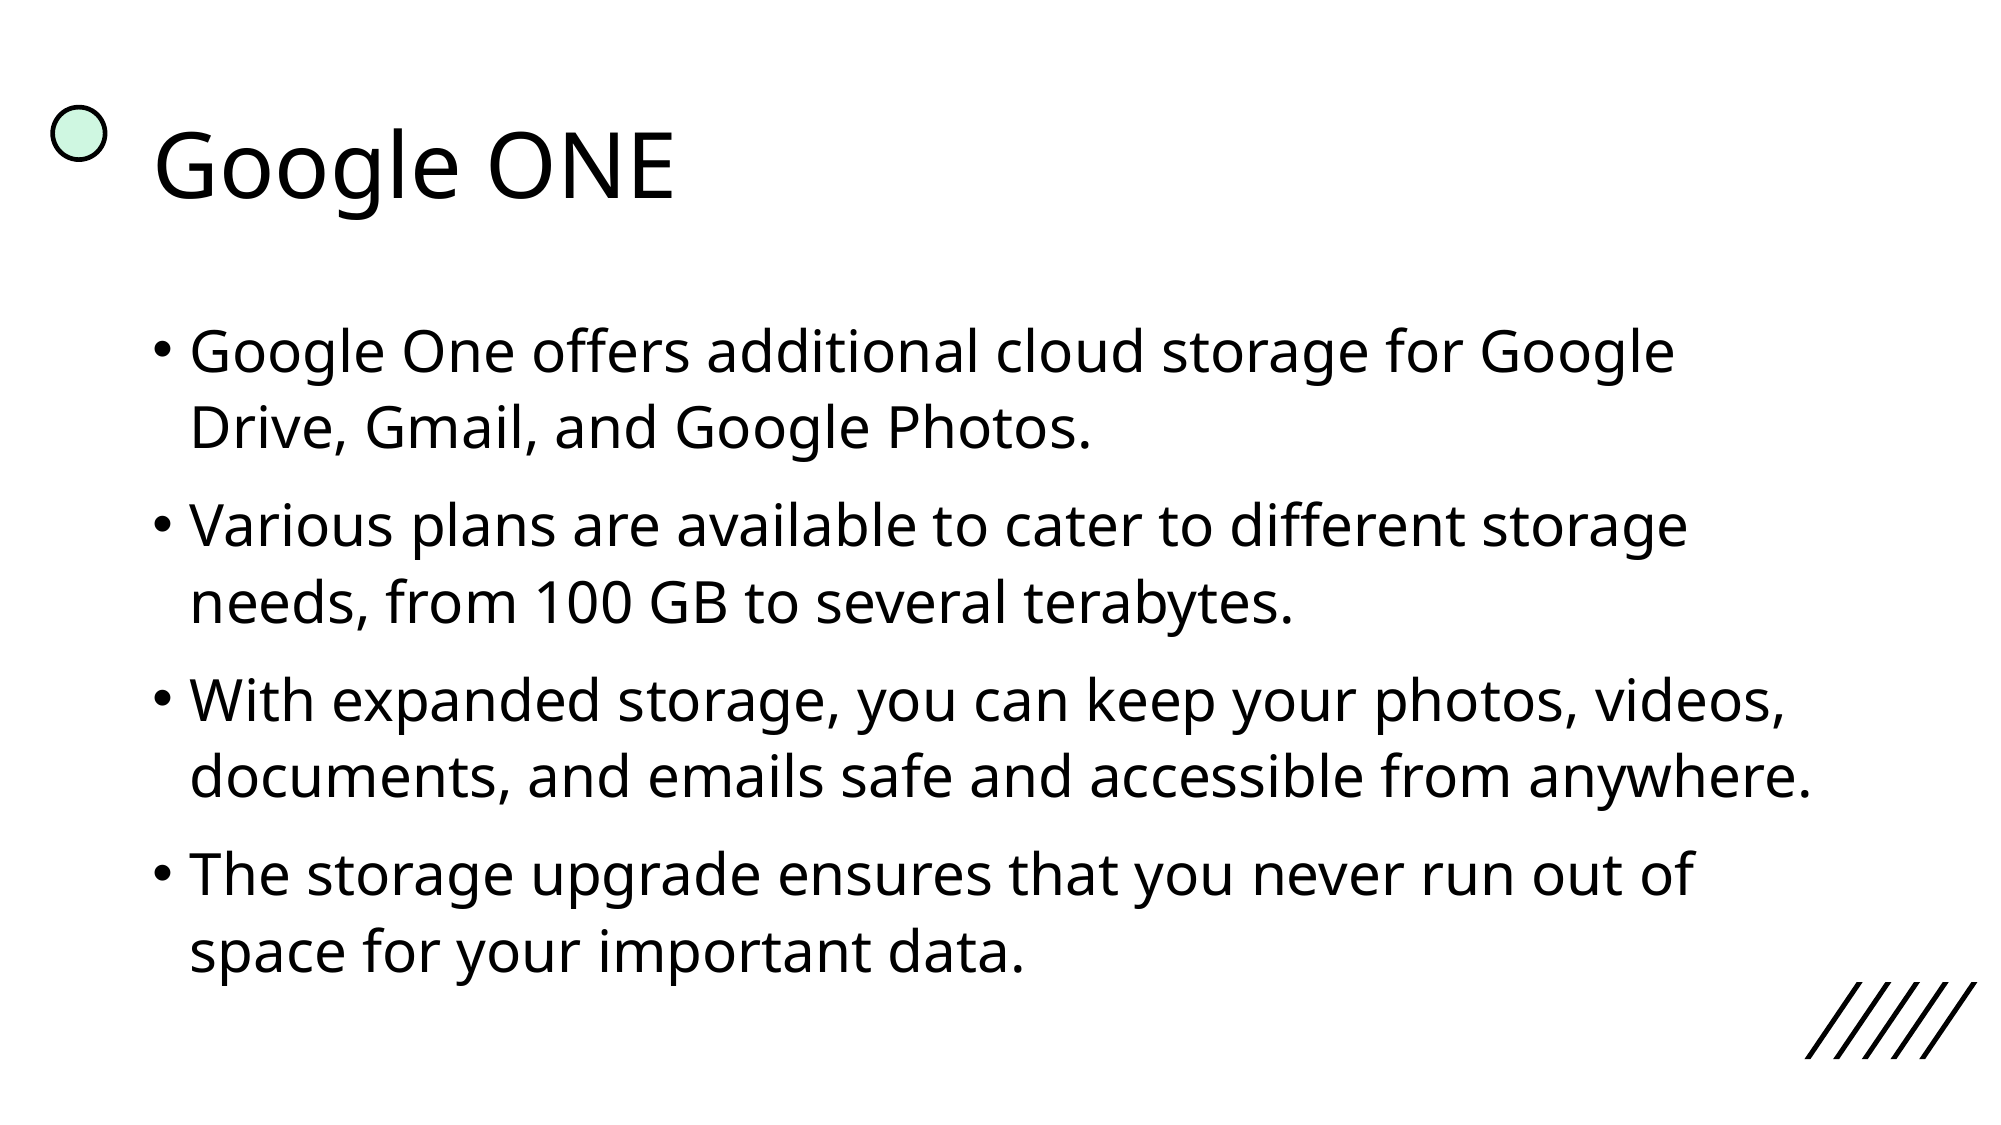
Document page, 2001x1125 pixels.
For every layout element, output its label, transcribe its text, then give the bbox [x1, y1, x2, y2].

list Google One offers additional cloud storage for Google Drive, Gmail, and Google Photos. Various plans are available to cater to different storage needs, from 100 GB to several terabytes. With expanded storage, you can keep your photos, videos, documents, and emails safe and accessible from anywhere. The storage upgrade ensures that you never run out of space for your important data. [137, 299, 1863, 1014]
title Google ONE [137, 59, 1863, 278]
